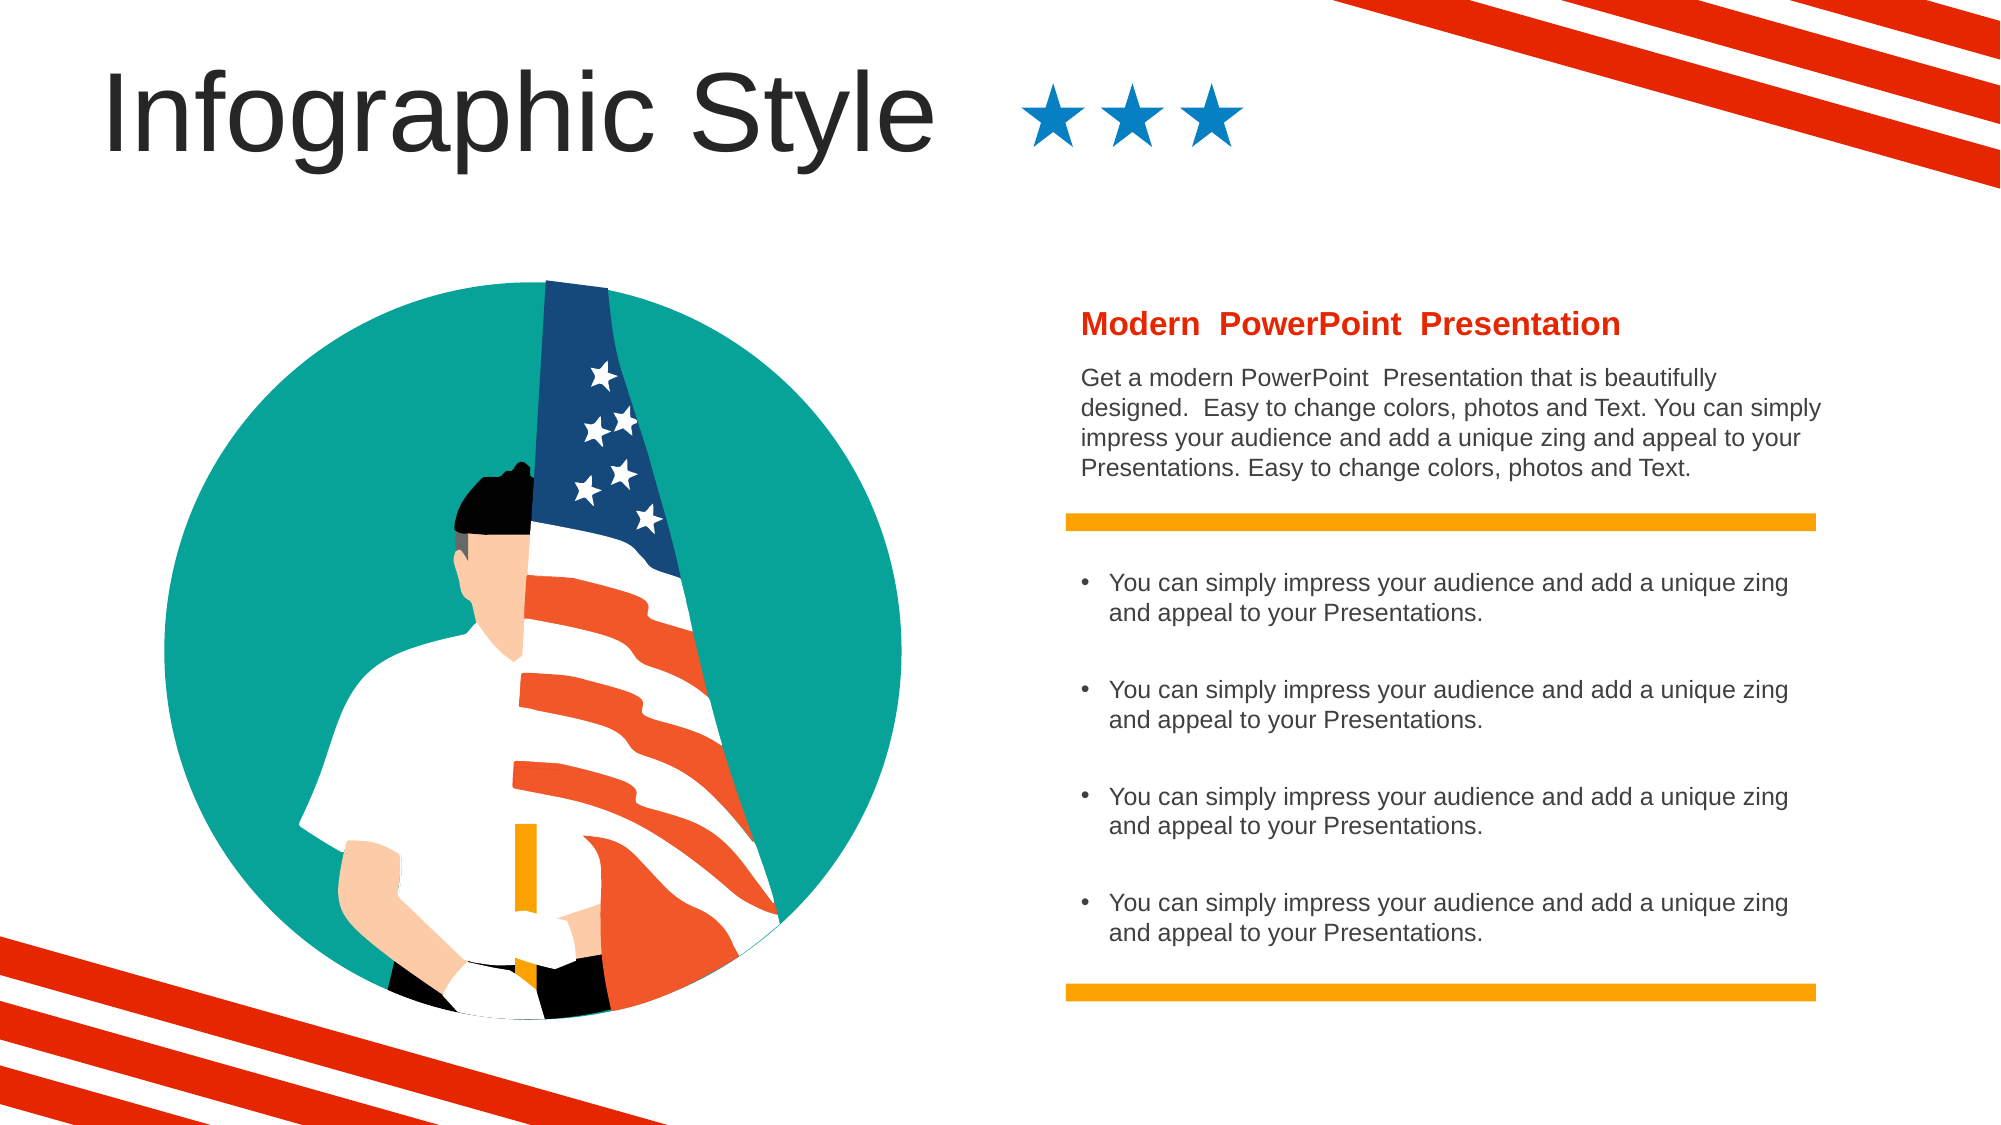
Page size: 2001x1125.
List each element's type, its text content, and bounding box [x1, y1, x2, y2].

text_box You can simply impress your audience and add a unique zing and appeal to your Presentations. [1066, 879, 1845, 955]
list Infographic Style [86, 55, 1899, 175]
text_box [164, 280, 902, 1020]
text_box You can simply impress your audience and add a unique zing and appeal to your Presentations. [1066, 559, 1845, 635]
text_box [1065, 294, 1845, 491]
text_box You can simply impress your audience and add a unique zing and appeal to your Presentations. [1066, 772, 1845, 848]
text_box [1065, 512, 1817, 532]
text_box You can simply impress your audience and add a unique zing and appeal to your Presentations. [1066, 666, 1845, 741]
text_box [1021, 83, 1244, 148]
text_box [1065, 983, 1817, 1002]
